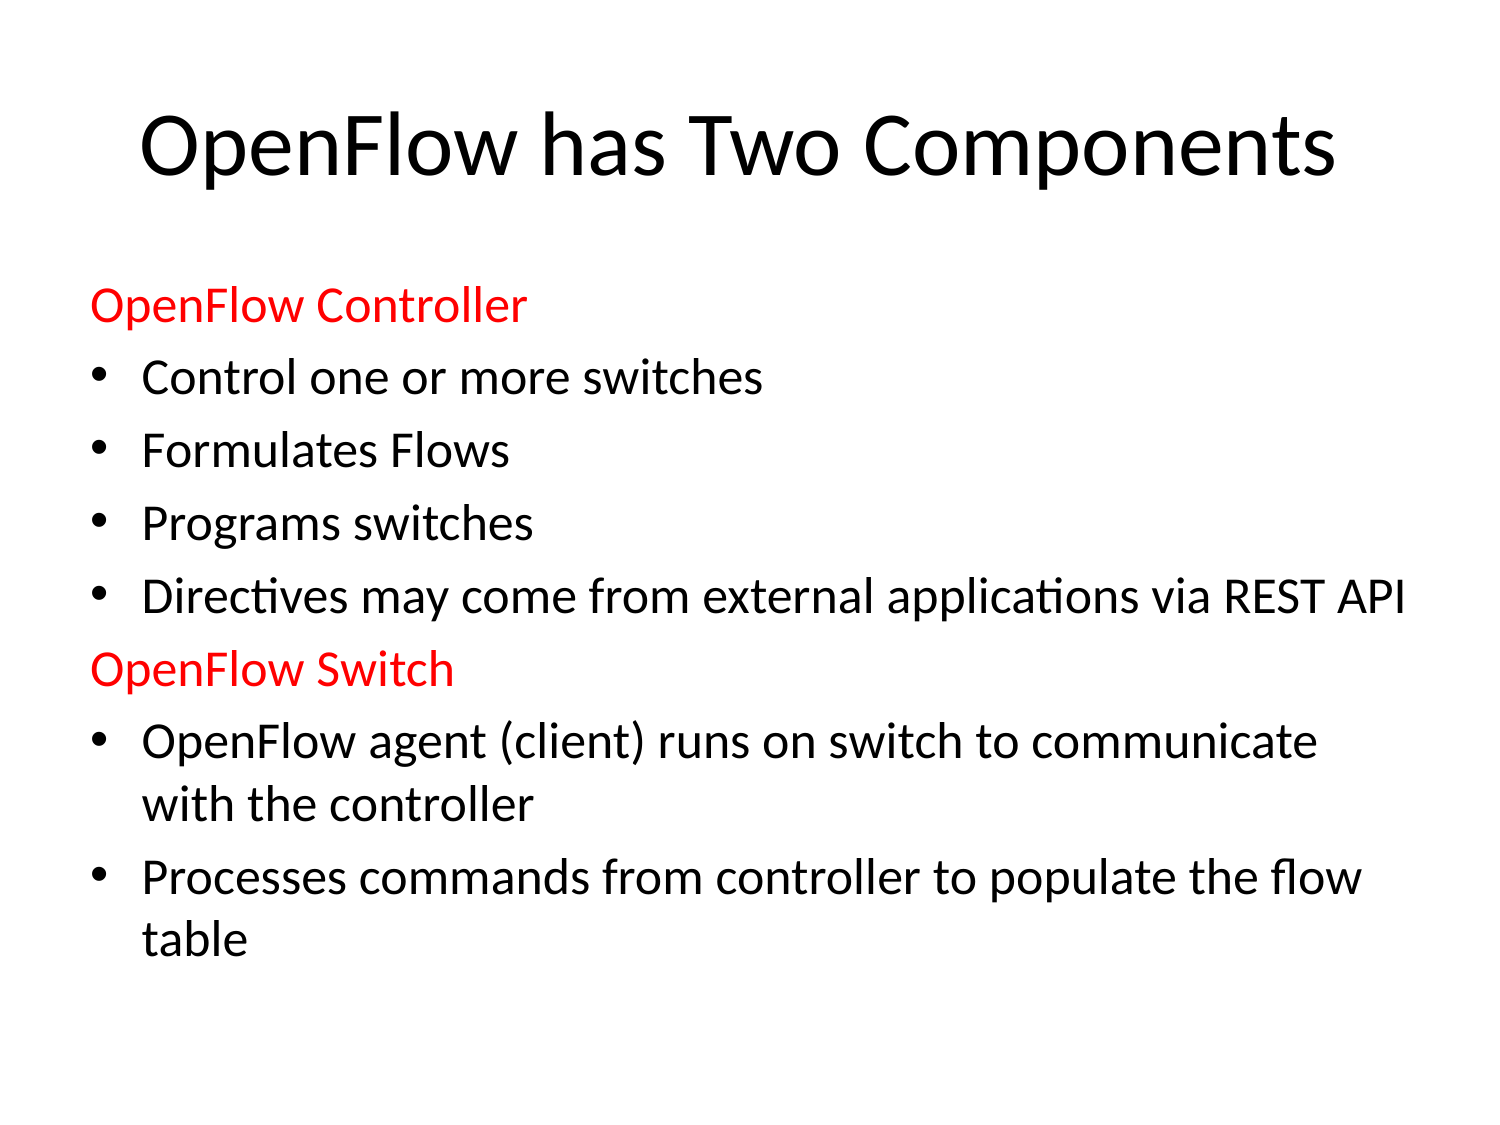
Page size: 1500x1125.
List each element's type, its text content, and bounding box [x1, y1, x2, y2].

list OpenFlow Controller Control one or more switches Formulates Flows Programs switches Directives may come from external applications via REST API OpenFlow Switch OpenFlow agent (client) runs on switch to communicate with the controller Processes commands from controller to populate the flow table [75, 262, 1425, 1005]
title OpenFlow has Two Components [75, 45, 1425, 233]
